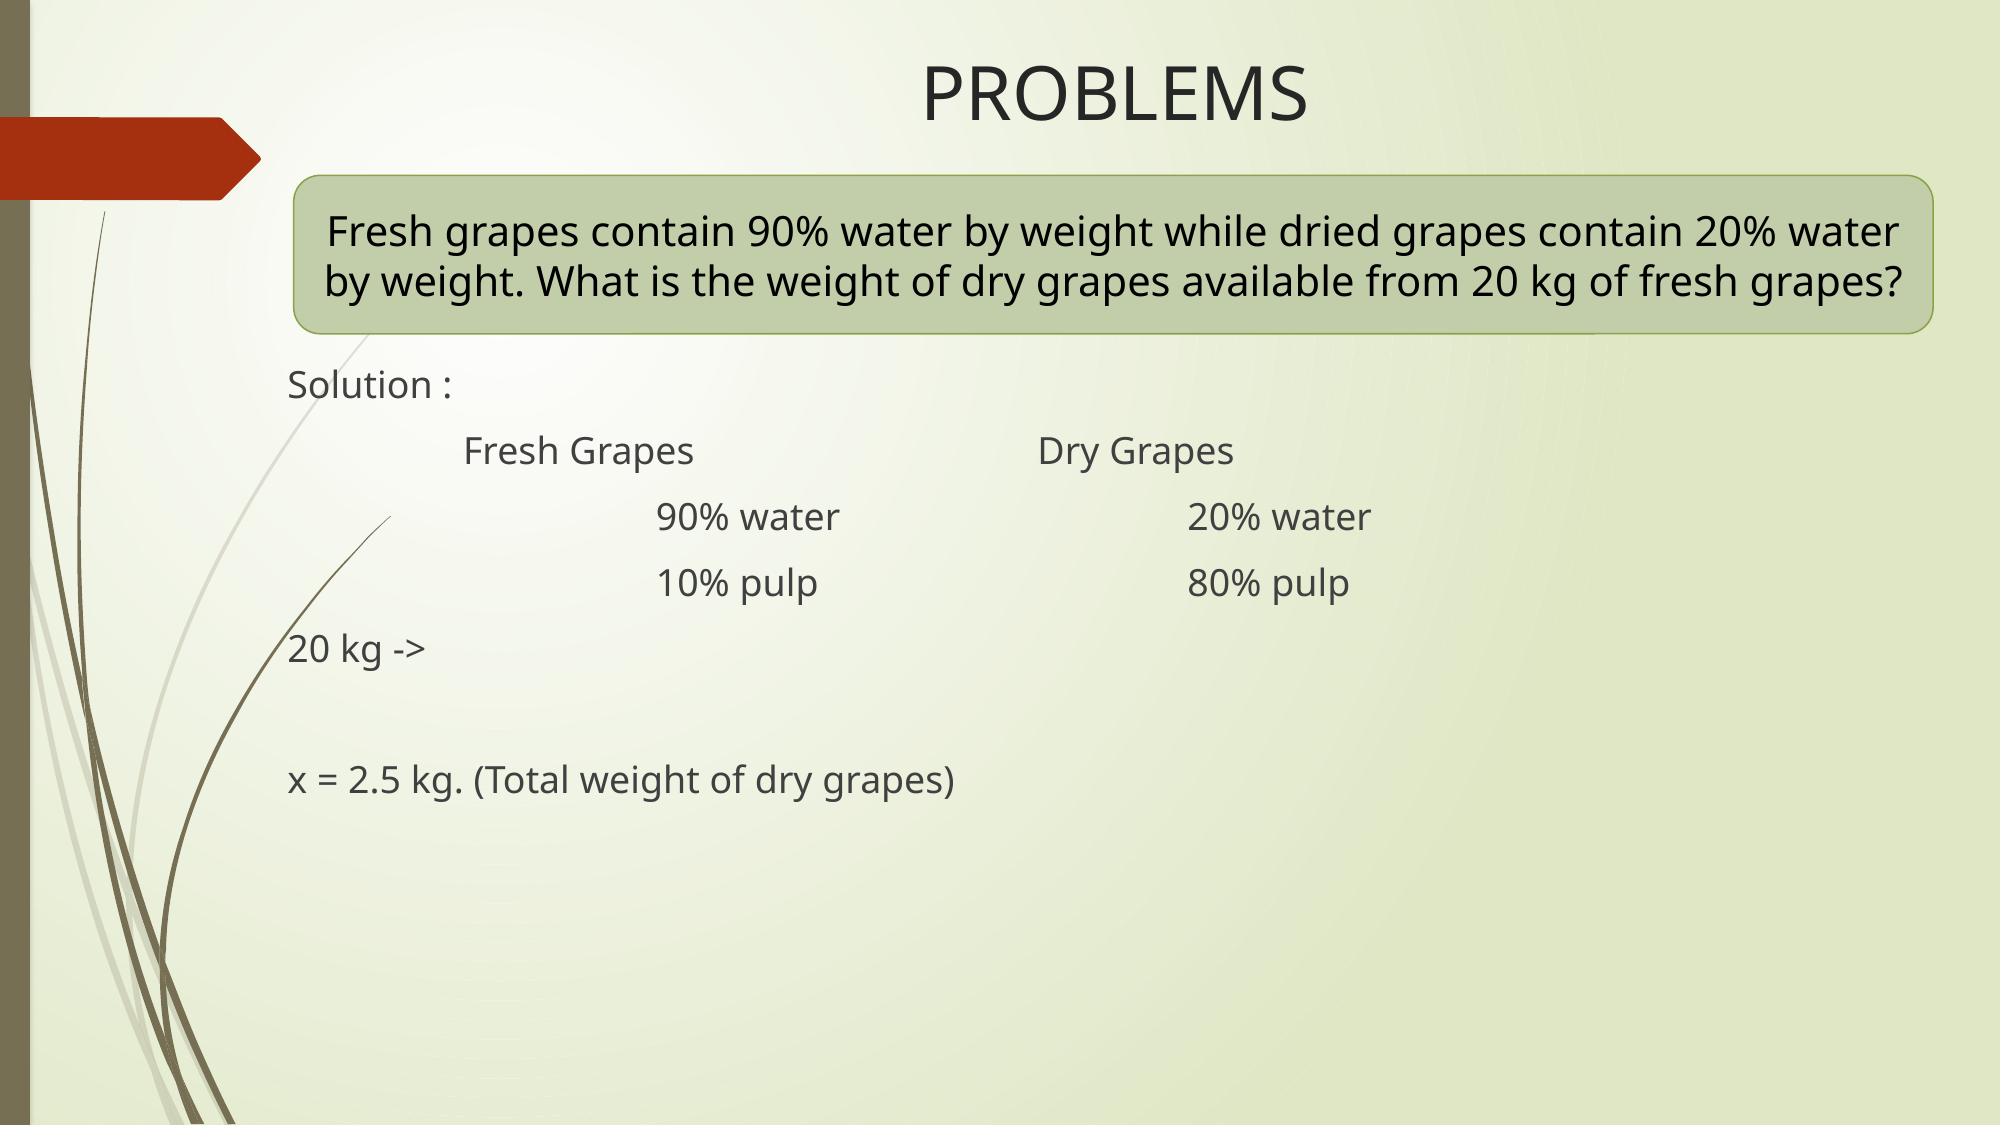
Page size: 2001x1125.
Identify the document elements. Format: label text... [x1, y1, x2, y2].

title PROBLEMS [272, 38, 1959, 176]
text_box Fresh grapes contain 90% water by weight while dried grapes contain 20% water by weight. What is the weight of dry grapes available from 20 kg of fresh grapes? [292, 174, 1934, 335]
